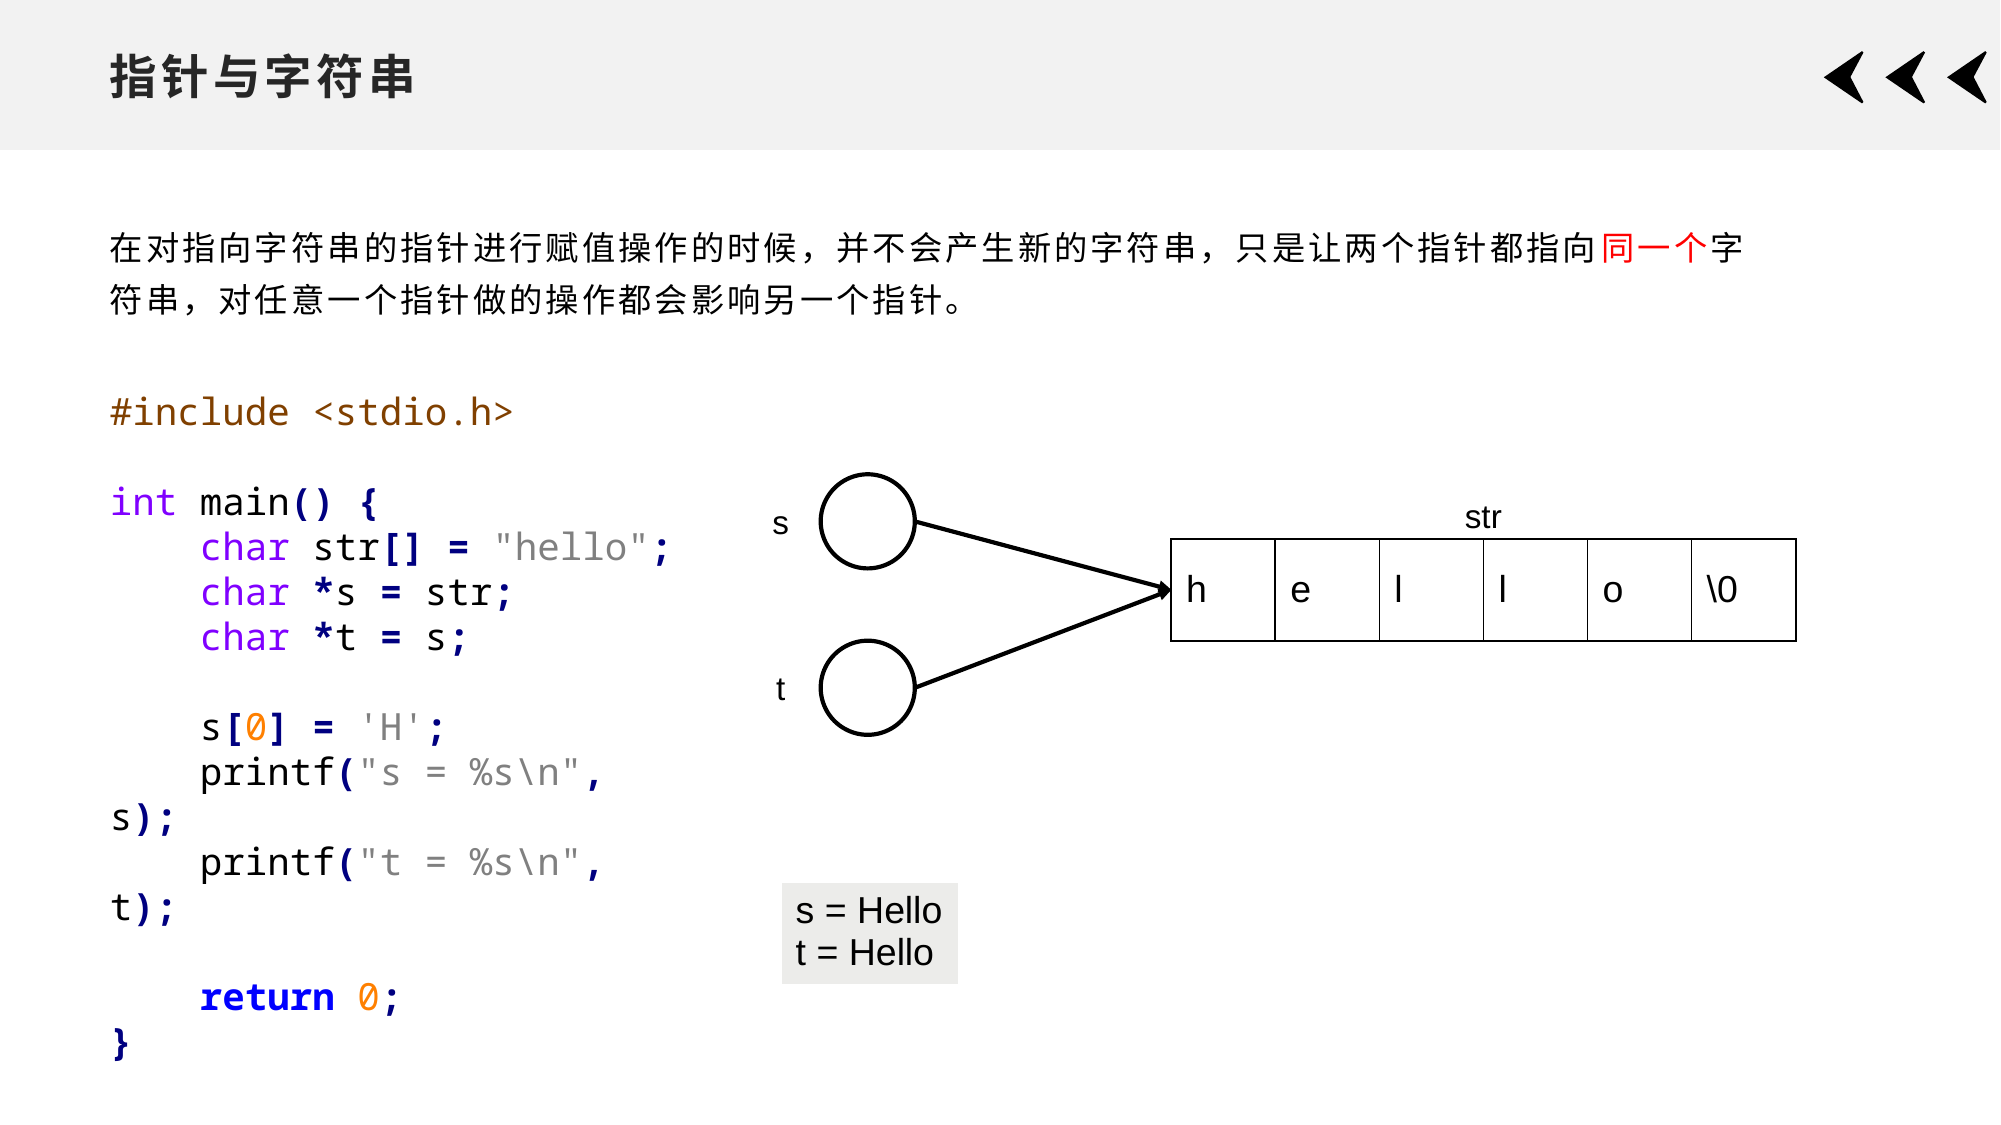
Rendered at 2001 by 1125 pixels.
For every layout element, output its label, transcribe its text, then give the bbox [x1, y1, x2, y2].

text_box str [1171, 487, 1796, 543]
title 指针与字符串 [95, 38, 1906, 112]
table_header l [1380, 543, 1483, 640]
text_box [821, 473, 916, 570]
text_box t [747, 660, 814, 715]
table_header h [1172, 543, 1274, 640]
text_box s [740, 493, 821, 549]
table_header o [1588, 543, 1691, 640]
text_box [819, 639, 916, 736]
table_header l [1484, 543, 1587, 640]
list 在对指向字符串的指针进行赋值操作的时候，并不会产生新的字符串，只是让两个指针都指向同一个字符串，对任意一个指针做的操作都会影响另一个指针。 [95, 207, 1762, 348]
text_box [914, 521, 1172, 589]
table_header s = Hello t = Hello [782, 883, 958, 984]
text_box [914, 589, 1172, 688]
table_header e [1276, 543, 1379, 640]
text_box #include <stdio.h> int main() { char str[] = "hello"; char *s = str; char *t = s; s[0] = 'H'; printf("s = %s\n", s); printf("t = %s\n", t); return 0; } [95, 380, 693, 1071]
table_header \0 [1692, 543, 1795, 640]
